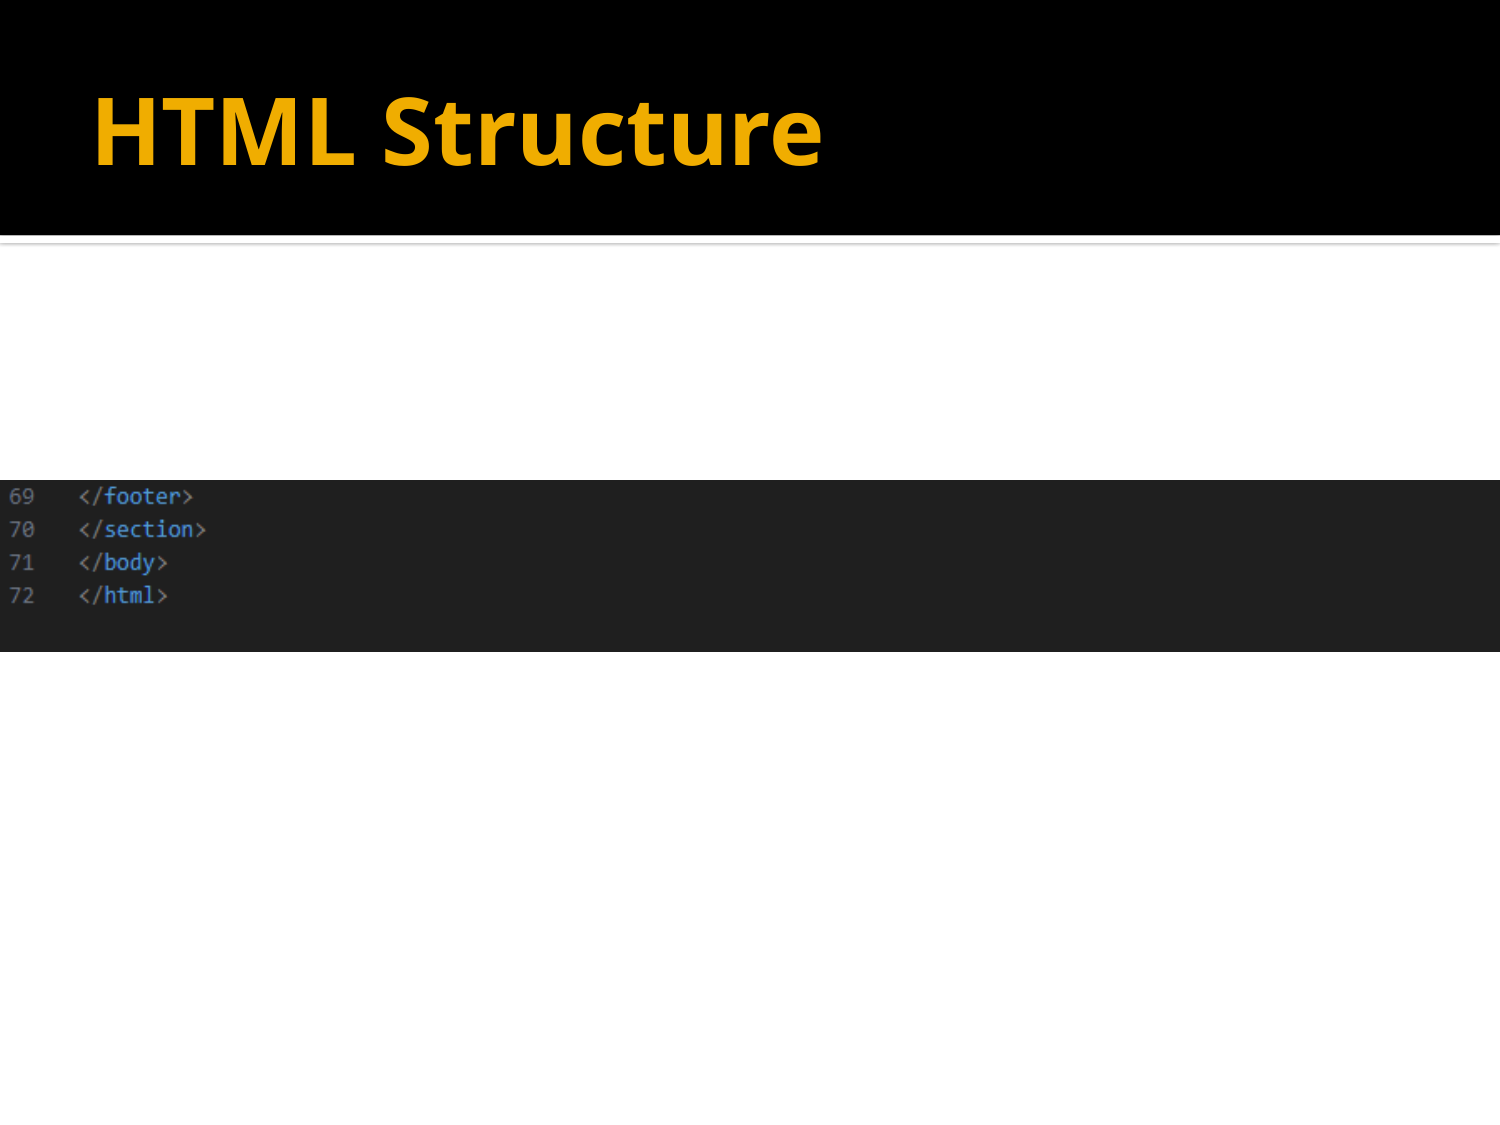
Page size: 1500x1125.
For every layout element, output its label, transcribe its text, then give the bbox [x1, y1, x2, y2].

title HTML Structure [75, 25, 1425, 231]
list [0, 480, 1500, 652]
